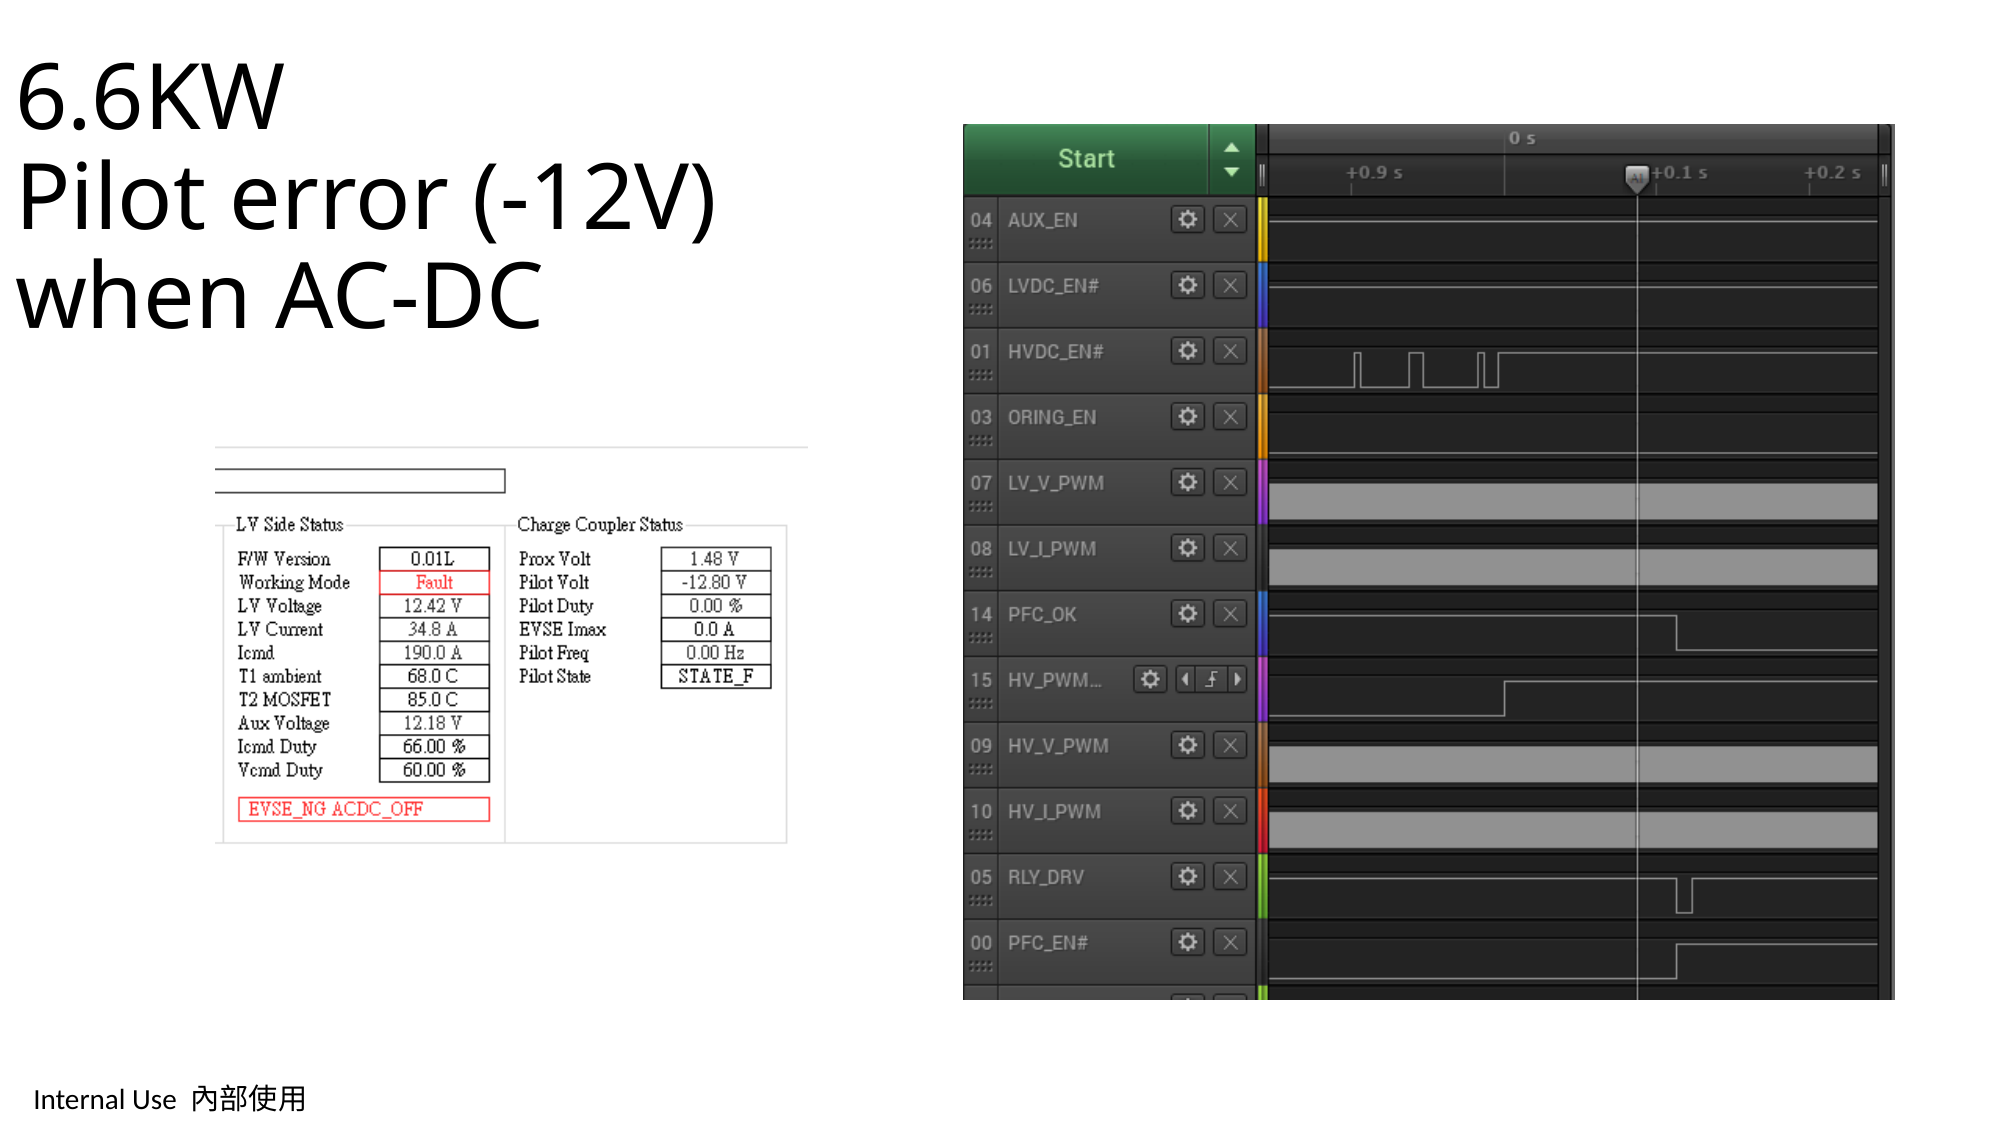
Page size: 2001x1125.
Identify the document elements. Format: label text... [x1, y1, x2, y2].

title 6.6KW Pilot error (-12V) when AC-DC [0, 3, 932, 464]
picture [963, 124, 1895, 1001]
picture [215, 439, 808, 855]
